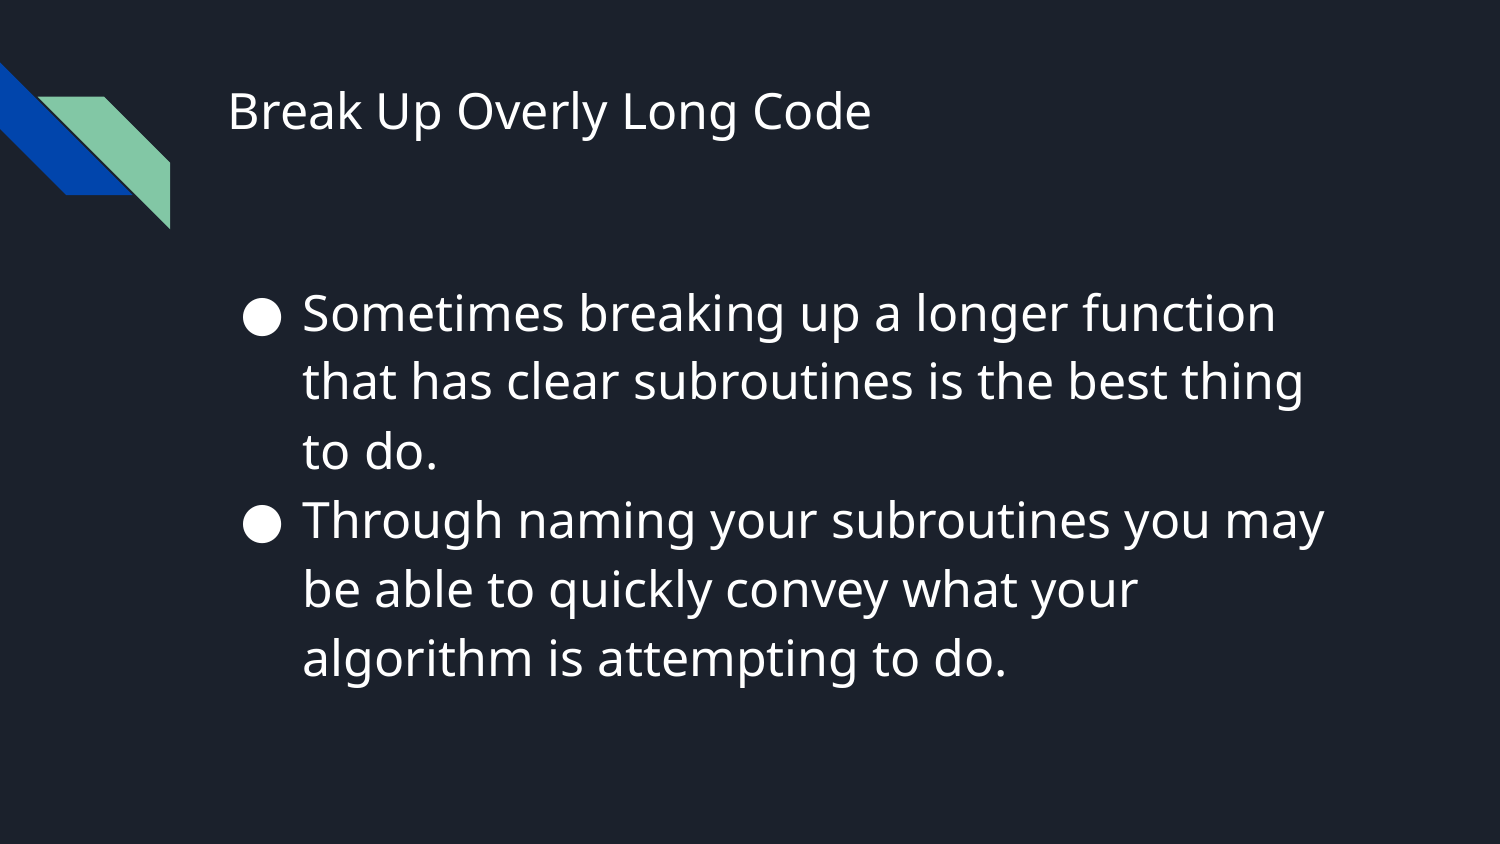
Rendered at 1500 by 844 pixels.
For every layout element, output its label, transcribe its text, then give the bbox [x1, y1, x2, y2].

list Sometimes breaking up a longer function that has clear subroutines is the best thing to do. Through naming your subroutines you may be able to quickly convey what your algorithm is attempting to do. [212, 257, 1368, 735]
title Break Up Overly Long Code [212, 64, 1368, 215]
